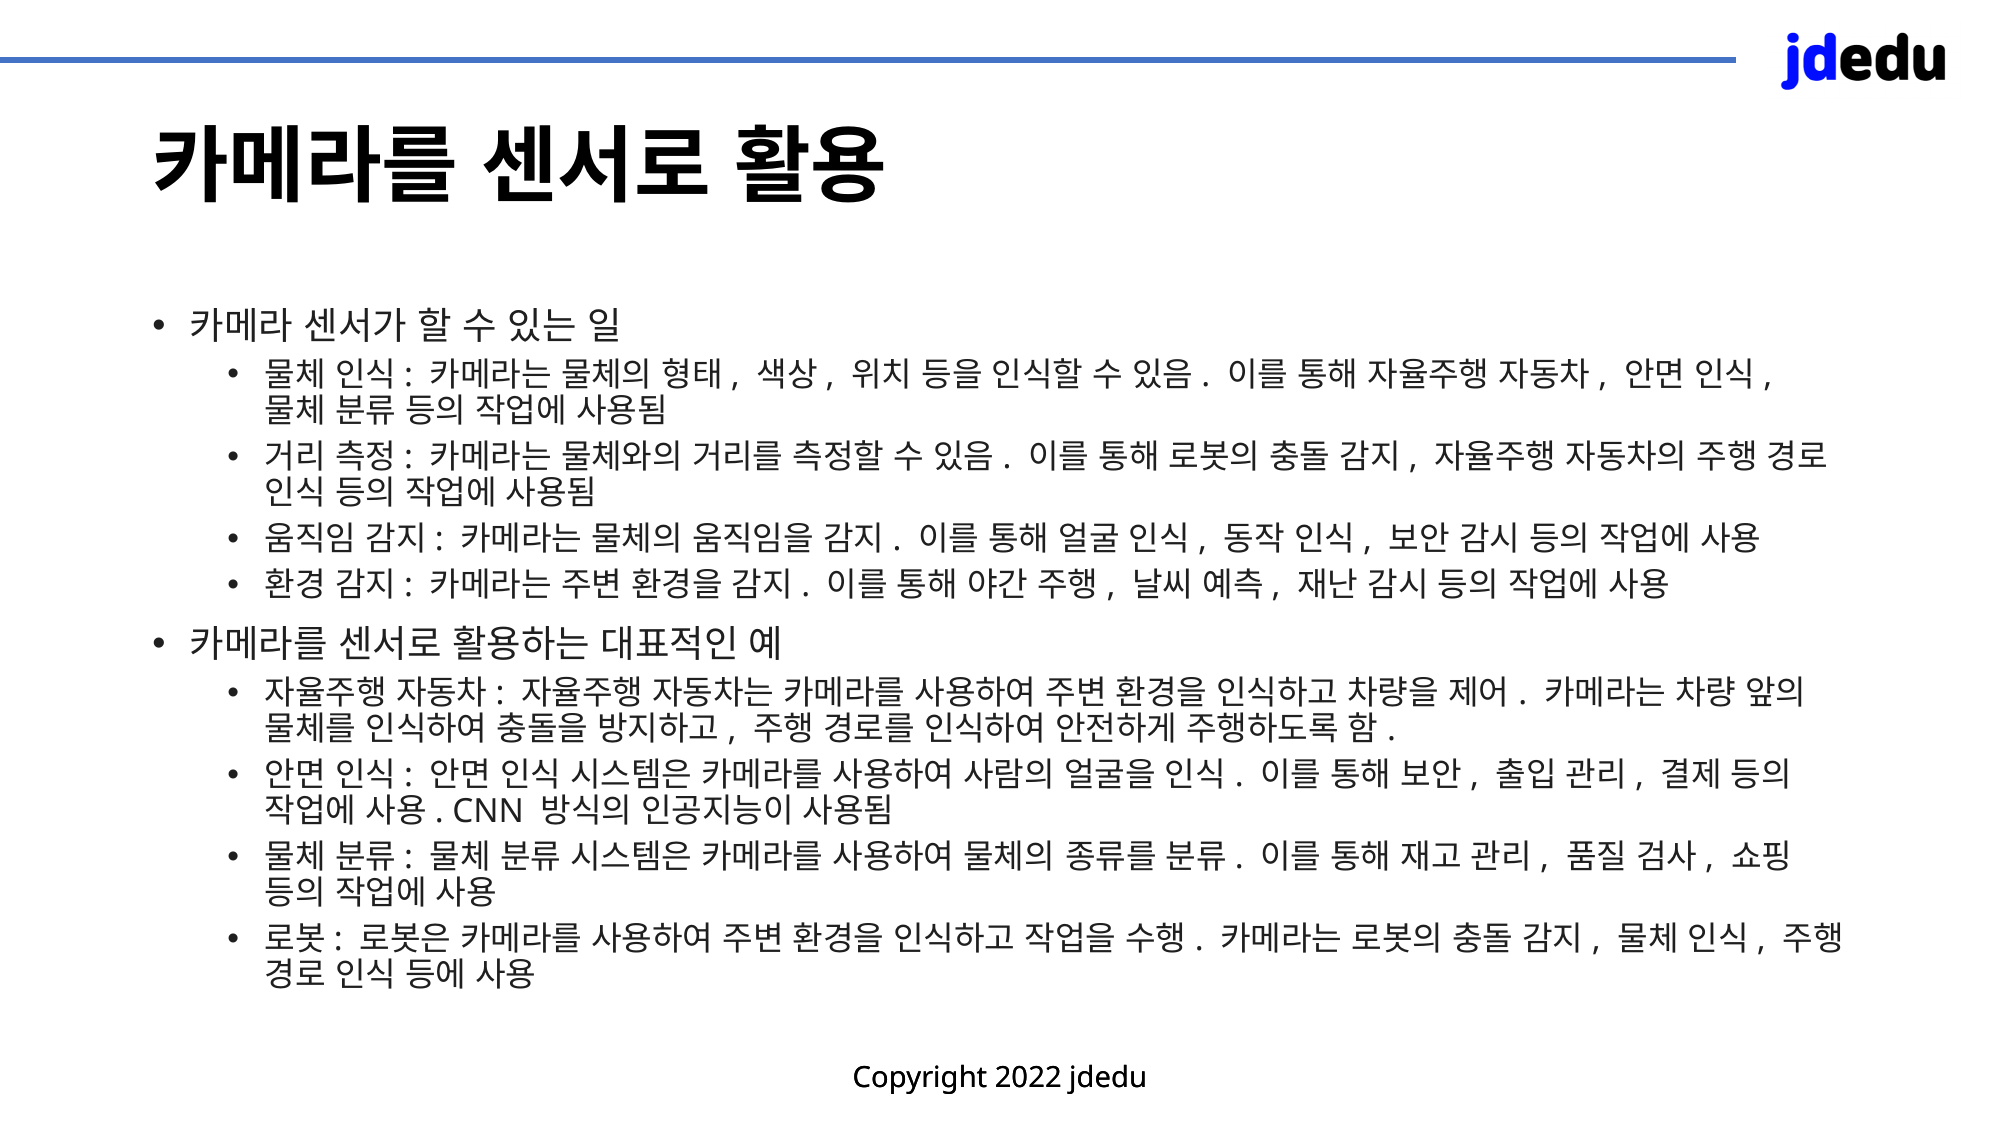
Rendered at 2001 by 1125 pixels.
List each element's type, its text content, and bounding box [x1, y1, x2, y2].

list 카메라 센서가 할 수 있는 일 물체 인식: 카메라는 물체의 형태, 색상, 위치 등을 인식할 수 있음. 이를 통해 자율주행 자동차, 안면 인식, 물체 분류 등의 작업에 사용됨 거리 측정: 카메라는 물체와의 거리를 측정할 수 있음. 이를 통해 로봇의 충돌 감지, 자율주행 자동차의 주행 경로 인식 등의 작업에 사용됨 움직임 감지: 카메라는 물체의 움직임을 감지. 이를 통해 얼굴 인식, 동작 인식, 보안 감시 등의 작업에 사용 환경 감지: 카메라는 주변 환경을 감지. 이를 통해 야간 주행, 날씨 예측, 재난 감시 등의 작업에 사용 카메라를 센서로 활용하는 대표적인 예 자율주행 자동차: 자율주행 자동차는 카메라를 사용하여 주변 환경을 인식하고 차량을 제어. 카메라는 차량 앞의 물체를 인식하여 충돌을 방지하고, 주행 경로를 인식하여 안전하게 주행하도록 함. 안면 인식: 안면 인식 시스템은 카메라를 사용하여 사람의 얼굴을 인식. 이를 통해 보안, 출입 관리, 결제 등의 작업에 사용. CNN 방식의 인공지능이 사용됨 물체 분류: 물체 분류 시스템은 카메라를 사용하여 물체의 종류를 분류. 이를 통해 재고 관리, 품질 검사, 쇼핑 등의 작업에 사용 로봇: 로봇은 카메라를 사용하여 주변 환경을 인식하고 작업을 수행. 카메라는 로봇의 충돌 감지, 물체 인식, 주행 경로 인식 등에 사용 [137, 299, 1863, 1014]
title 카메라를 센서로 활용 [137, 59, 1863, 278]
picture [1764, 21, 1961, 99]
